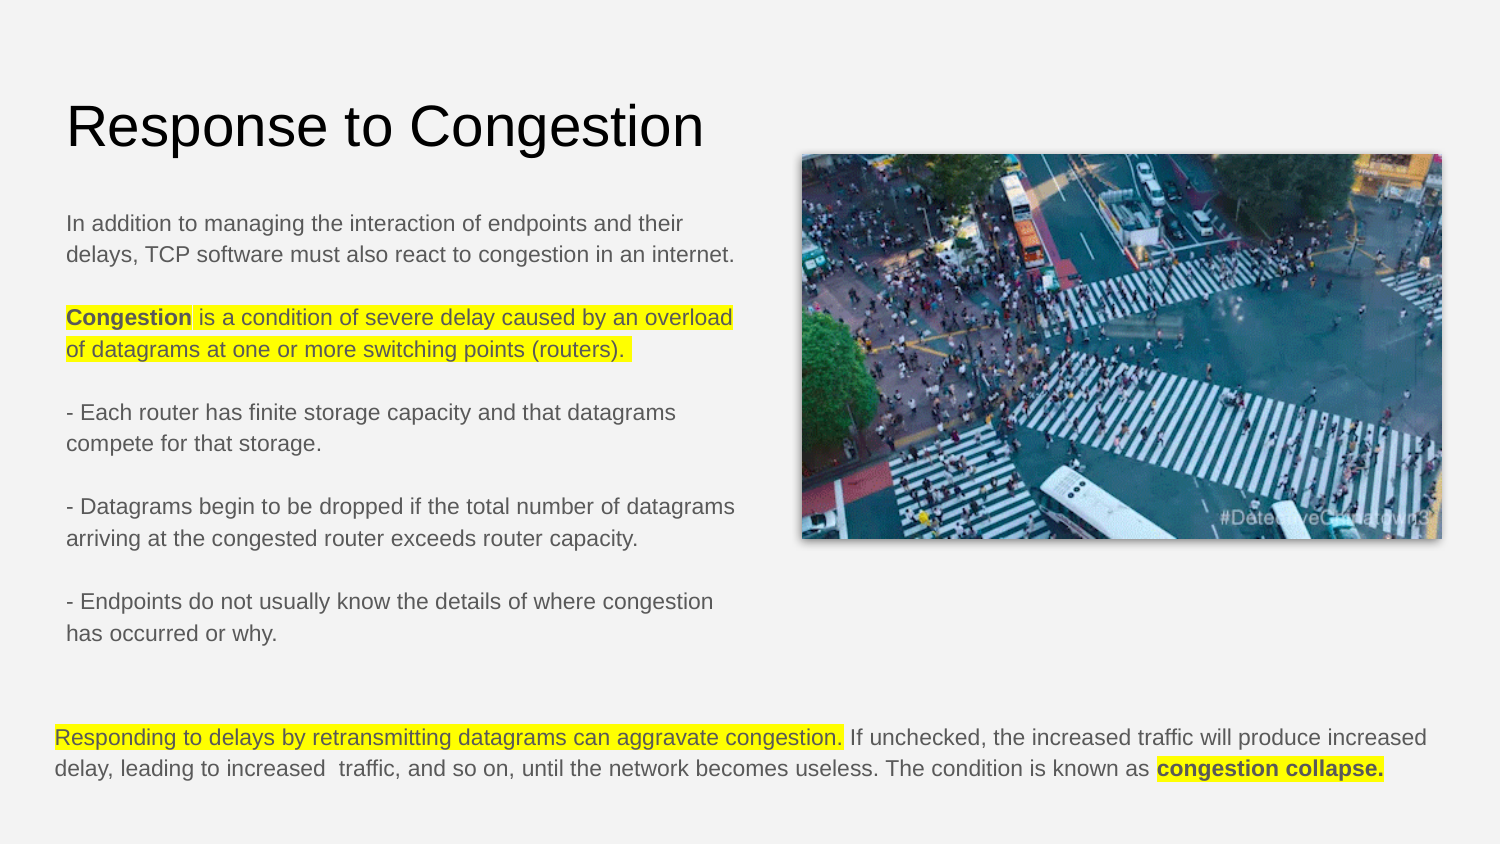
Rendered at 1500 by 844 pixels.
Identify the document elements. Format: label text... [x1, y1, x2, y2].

text_box Responding to delays by retransmitting datagrams can aggravate congestion. If unchecked, the increased traffic will produce increased delay, leading to increased traffic, and so on, until the network becomes useless. The condition is known as congestion collapse. [39, 703, 1449, 823]
list In addition to managing the interaction of endpoints and their delays, TCP software must also react to congestion in an internet. Congestion is a condition of severe delay caused by an overload of datagrams at one or more switching points (routers). - Each router has finite storage capacity and that datagrams compete for that storage. - Datagrams begin to be dropped if the total number of datagrams arriving at the congested router exceeds router capacity. - Endpoints do not usually know the details of where congestion has occurred or why. [51, 189, 770, 684]
picture [801, 154, 1442, 539]
title Response to Congestion [51, 72, 1449, 167]
